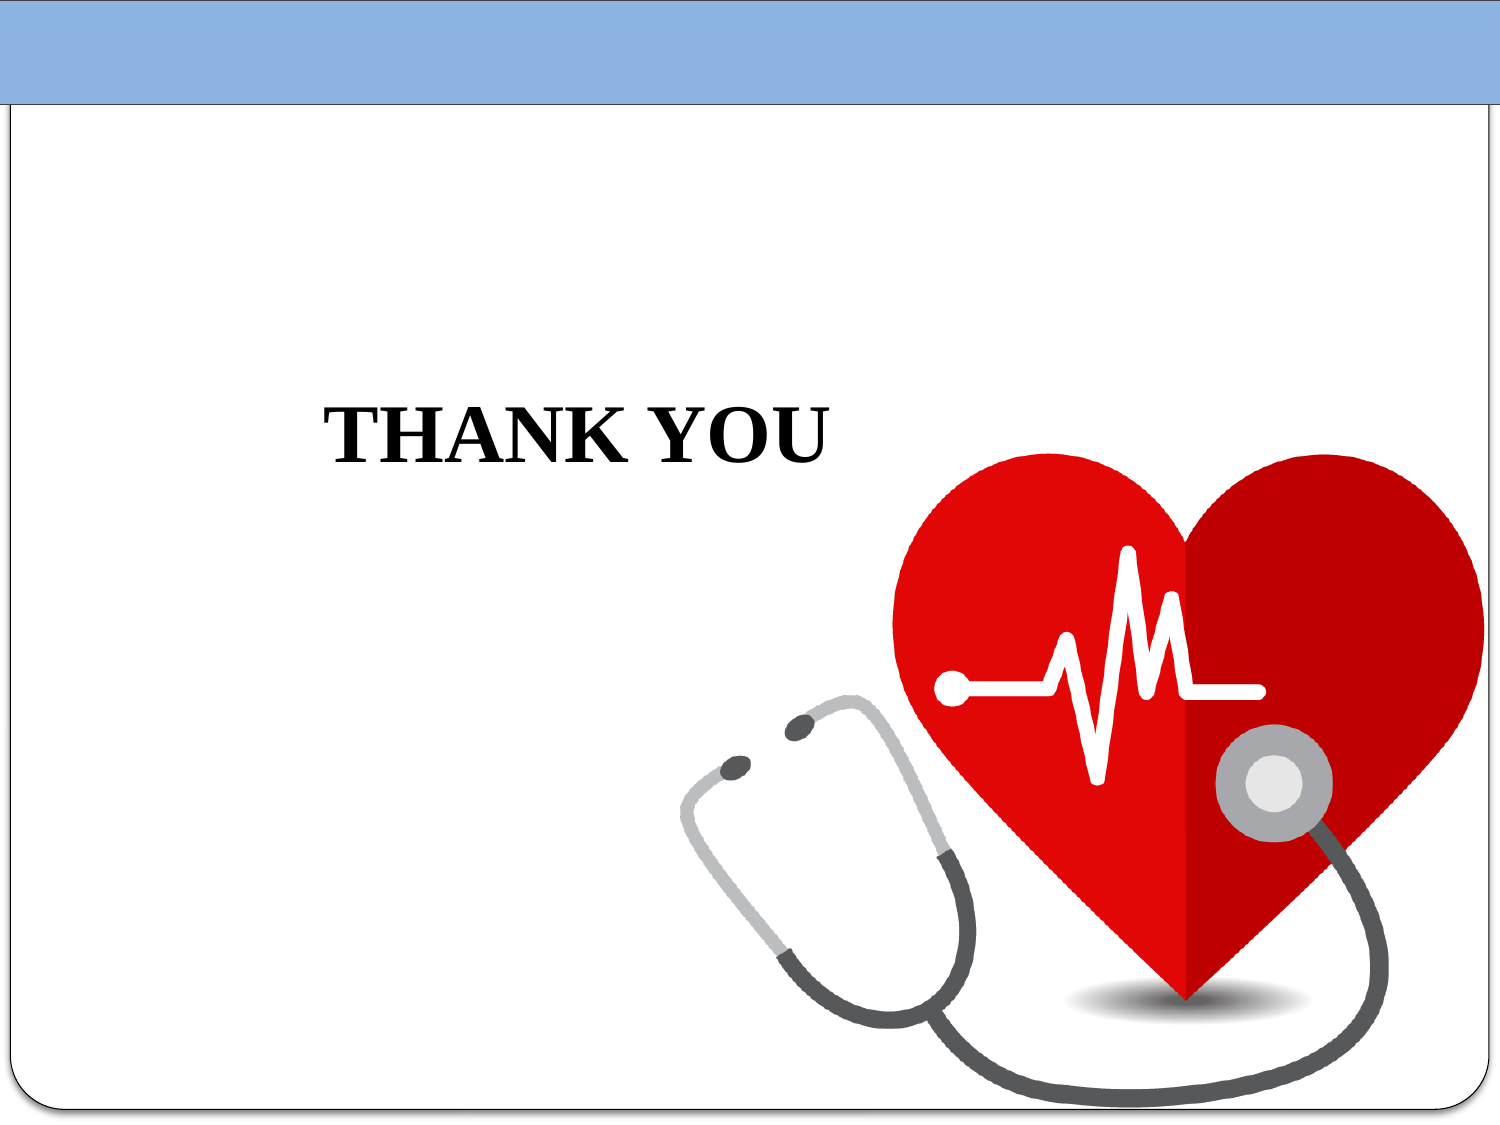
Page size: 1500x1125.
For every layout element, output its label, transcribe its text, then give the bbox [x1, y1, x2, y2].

picture [587, 274, 1500, 1125]
title THANK YOU [308, 350, 581, 494]
